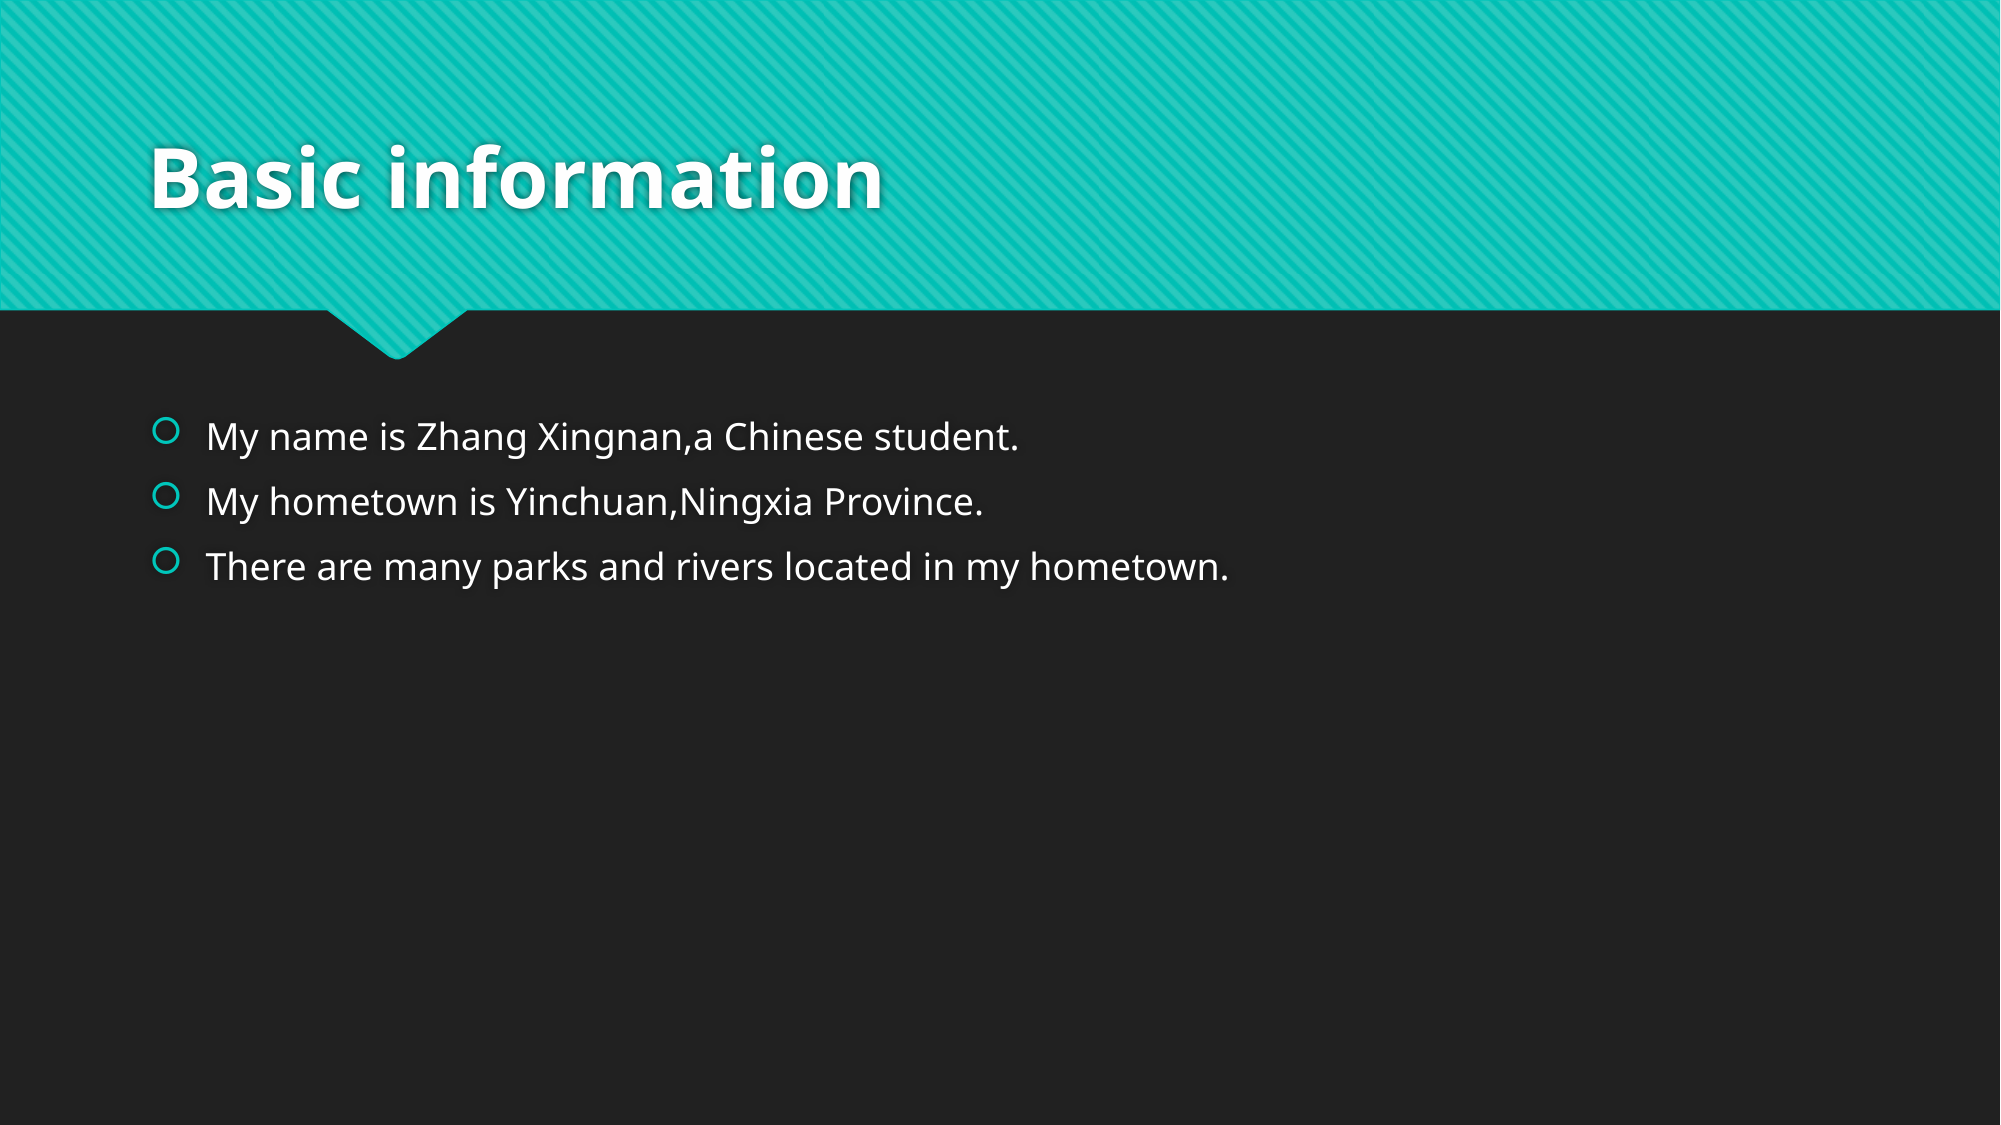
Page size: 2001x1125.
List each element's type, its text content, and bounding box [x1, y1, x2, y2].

list My name is Zhang Xingnan,a Chinese student. My hometown is Yinchuan,Ningxia Province. There are many parks and rivers located in my hometown. [134, 364, 1866, 962]
title Basic information [132, 73, 1868, 233]
